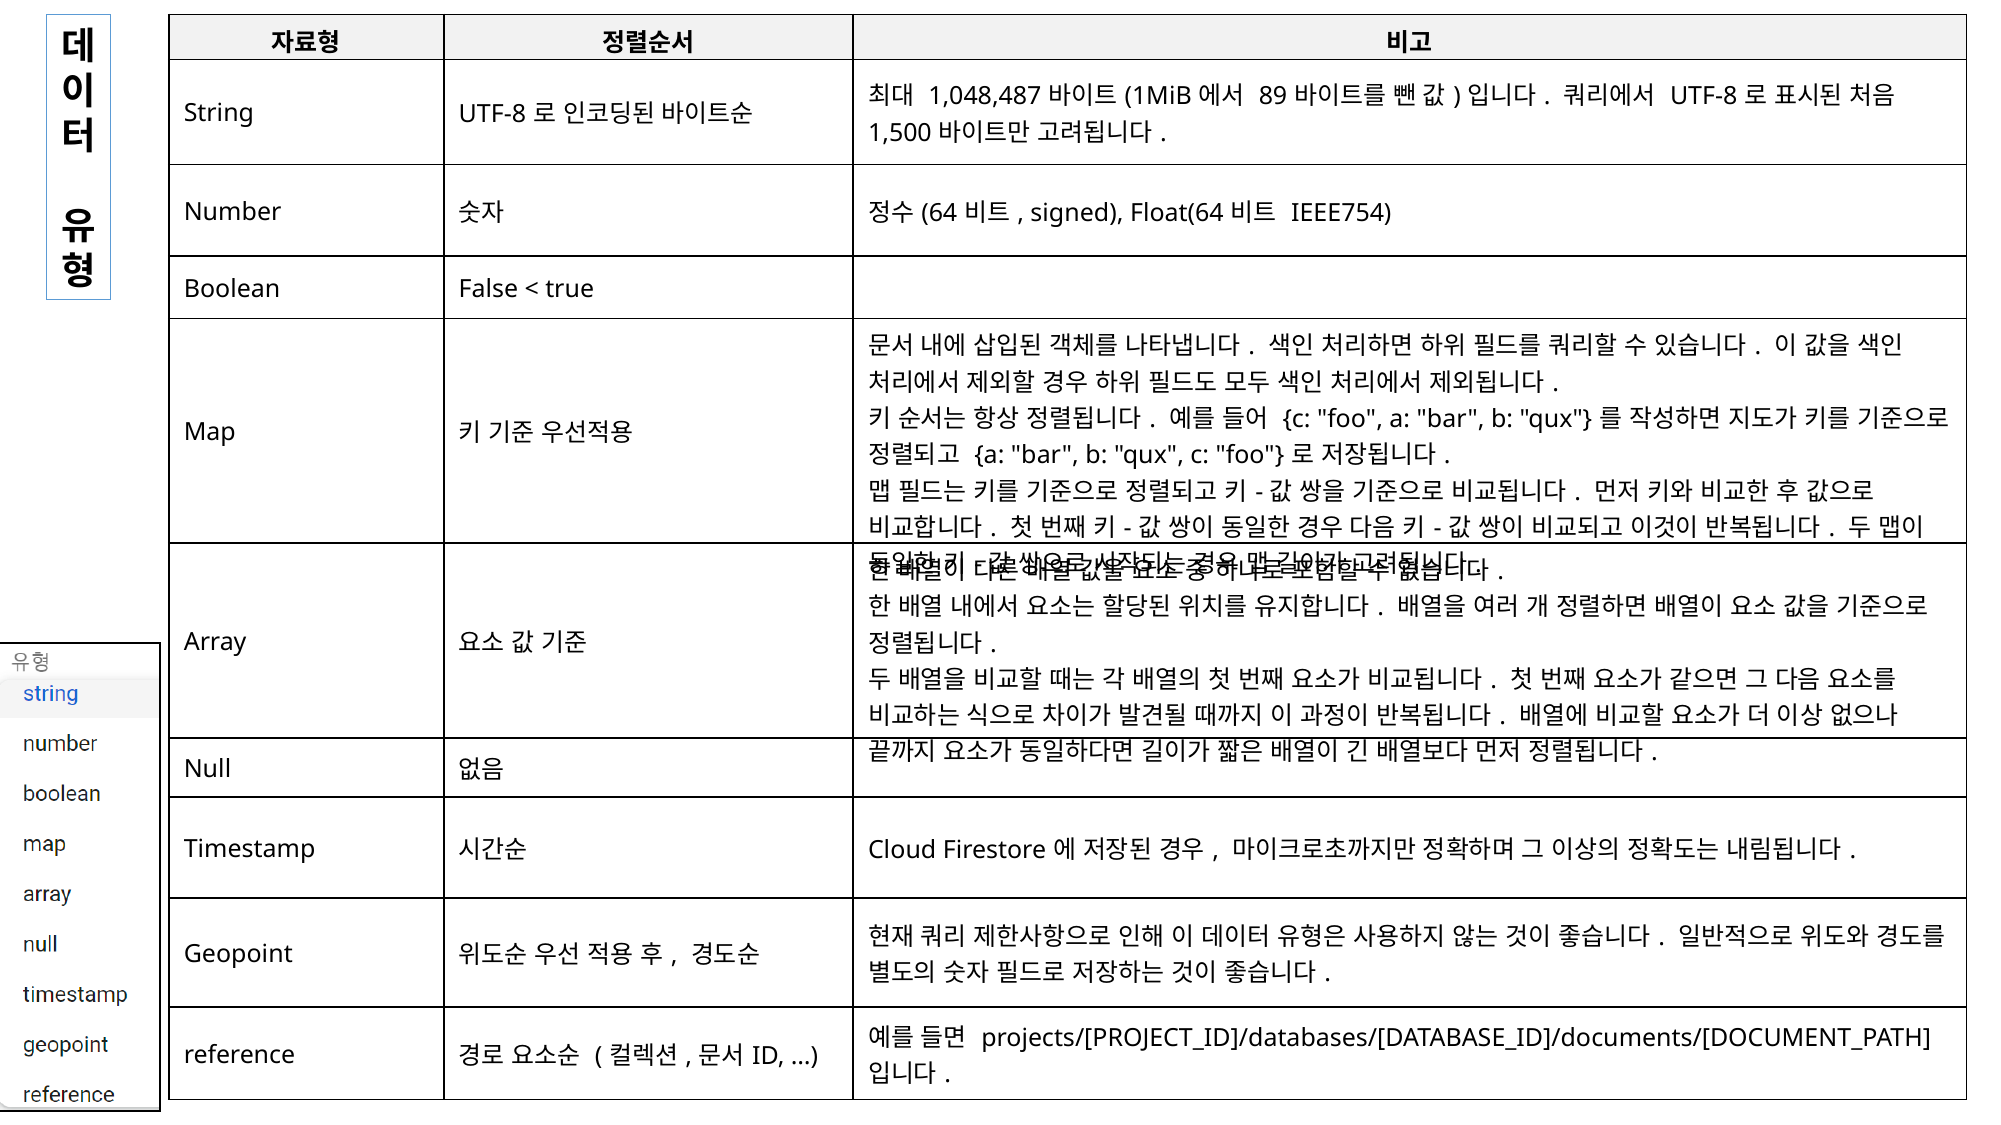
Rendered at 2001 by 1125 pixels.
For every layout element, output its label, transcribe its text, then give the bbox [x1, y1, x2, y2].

table_cell 위도순 우선 적용 후, 경도순 [445, 899, 852, 1006]
table_cell UTF-8로 인코딩된 바이트순 [445, 60, 852, 164]
table_cell [854, 739, 1966, 796]
text_box 데 이 터 유 형 [46, 14, 111, 300]
table_header 자료형 [170, 15, 443, 59]
table_cell String [170, 60, 443, 164]
table_cell 문서 내에 삽입된 객체를 나타냅니다. 색인 처리하면 하위 필드를 쿼리할 수 있습니다. 이 값을 색인 처리에서 제외할 경우 하위 필드도 모두 색인 처리에서 제외됩니다. 키 순서는 항상 정렬됩니다. 예를 들어 {c: "foo", a: "bar", b: "qux"}를 작성하면 지도가 키를 기준으로 정렬되고 {a: "bar", b: "qux", c: "foo"}로 저장됩니다. 맵 필드는 키를 기준으로 정렬되고 키-값 쌍을 기준으로 비교됩니다. 먼저 키와 비교한 후 값으로 비교합니다. 첫 번째 키-값 쌍이 동일한 경우 다음 키-값 쌍이 비교되고 이것이 반복됩니다. 두 맵이 동일한 키-값 쌍으로 시작되는 경우 맵 길이가 고려됩니다. [854, 319, 1966, 542]
table_header 비고 [854, 15, 1966, 59]
table_cell Boolean [170, 257, 443, 318]
table_cell False < true [445, 257, 852, 318]
table_cell Geopoint [170, 899, 443, 1006]
table_cell Null [170, 739, 443, 796]
table_cell Cloud Firestore에 저장된 경우, 마이크로초까지만 정확하며 그 이상의 정확도는 내림됩니다. [854, 798, 1966, 897]
table_cell Array [170, 544, 443, 737]
table_cell Map [170, 319, 443, 542]
table_cell 시간순 [445, 798, 852, 897]
table_cell 한 배열이 다른 배열 값을 요소 중 하나로 포함할 수 없습니다. 한 배열 내에서 요소는 할당된 위치를 유지합니다. 배열을 여러 개 정렬하면 배열이 요소 값을 기준으로 정렬됩니다. 두 배열을 비교할 때는 각 배열의 첫 번째 요소가 비교됩니다. 첫 번째 요소가 같으면 그 다음 요소를 비교하는 식으로 차이가 발견될 때까지 이 과정이 반복됩니다. 배열에 비교할 요소가 더 이상 없으나 끝까지 요소가 동일하다면 길이가 짧은 배열이 긴 배열보다 먼저 정렬됩니다. [854, 544, 1966, 737]
table_cell 키 기준 우선적용 [445, 319, 852, 542]
table_header 정렬순서 [445, 15, 852, 59]
table_cell 현재 쿼리 제한사항으로 인해 이 데이터 유형은 사용하지 않는 것이 좋습니다. 일반적으로 위도와 경도를 별도의 숫자 필드로 저장하는 것이 좋습니다. [854, 899, 1966, 1006]
table_cell Number [170, 165, 443, 255]
table_cell 숫자 [445, 165, 852, 255]
table_cell 없음 [445, 739, 852, 796]
table_cell 예를 들면 projects/[PROJECT_ID]/databases/[DATABASE_ID]/documents/[DOCUMENT_PATH]입니다. [854, 1008, 1966, 1099]
table_cell 정수(64비트, signed), Float(64비트 IEEE754) [854, 165, 1966, 255]
picture [0, 643, 160, 1111]
table_cell 경로 요소순 (컬렉션,문서ID, …) [445, 1008, 852, 1099]
table_cell Timestamp [170, 798, 443, 897]
table_cell 최대 1,048,487바이트(1MiB에서 89바이트를 뺀 값)입니다. 쿼리에서 UTF-8로 표시된 처음 1,500바이트만 고려됩니다. [854, 60, 1966, 164]
table_cell reference [170, 1008, 443, 1099]
table_cell [854, 257, 1966, 318]
table_cell 요소 값 기준 [445, 544, 852, 737]
